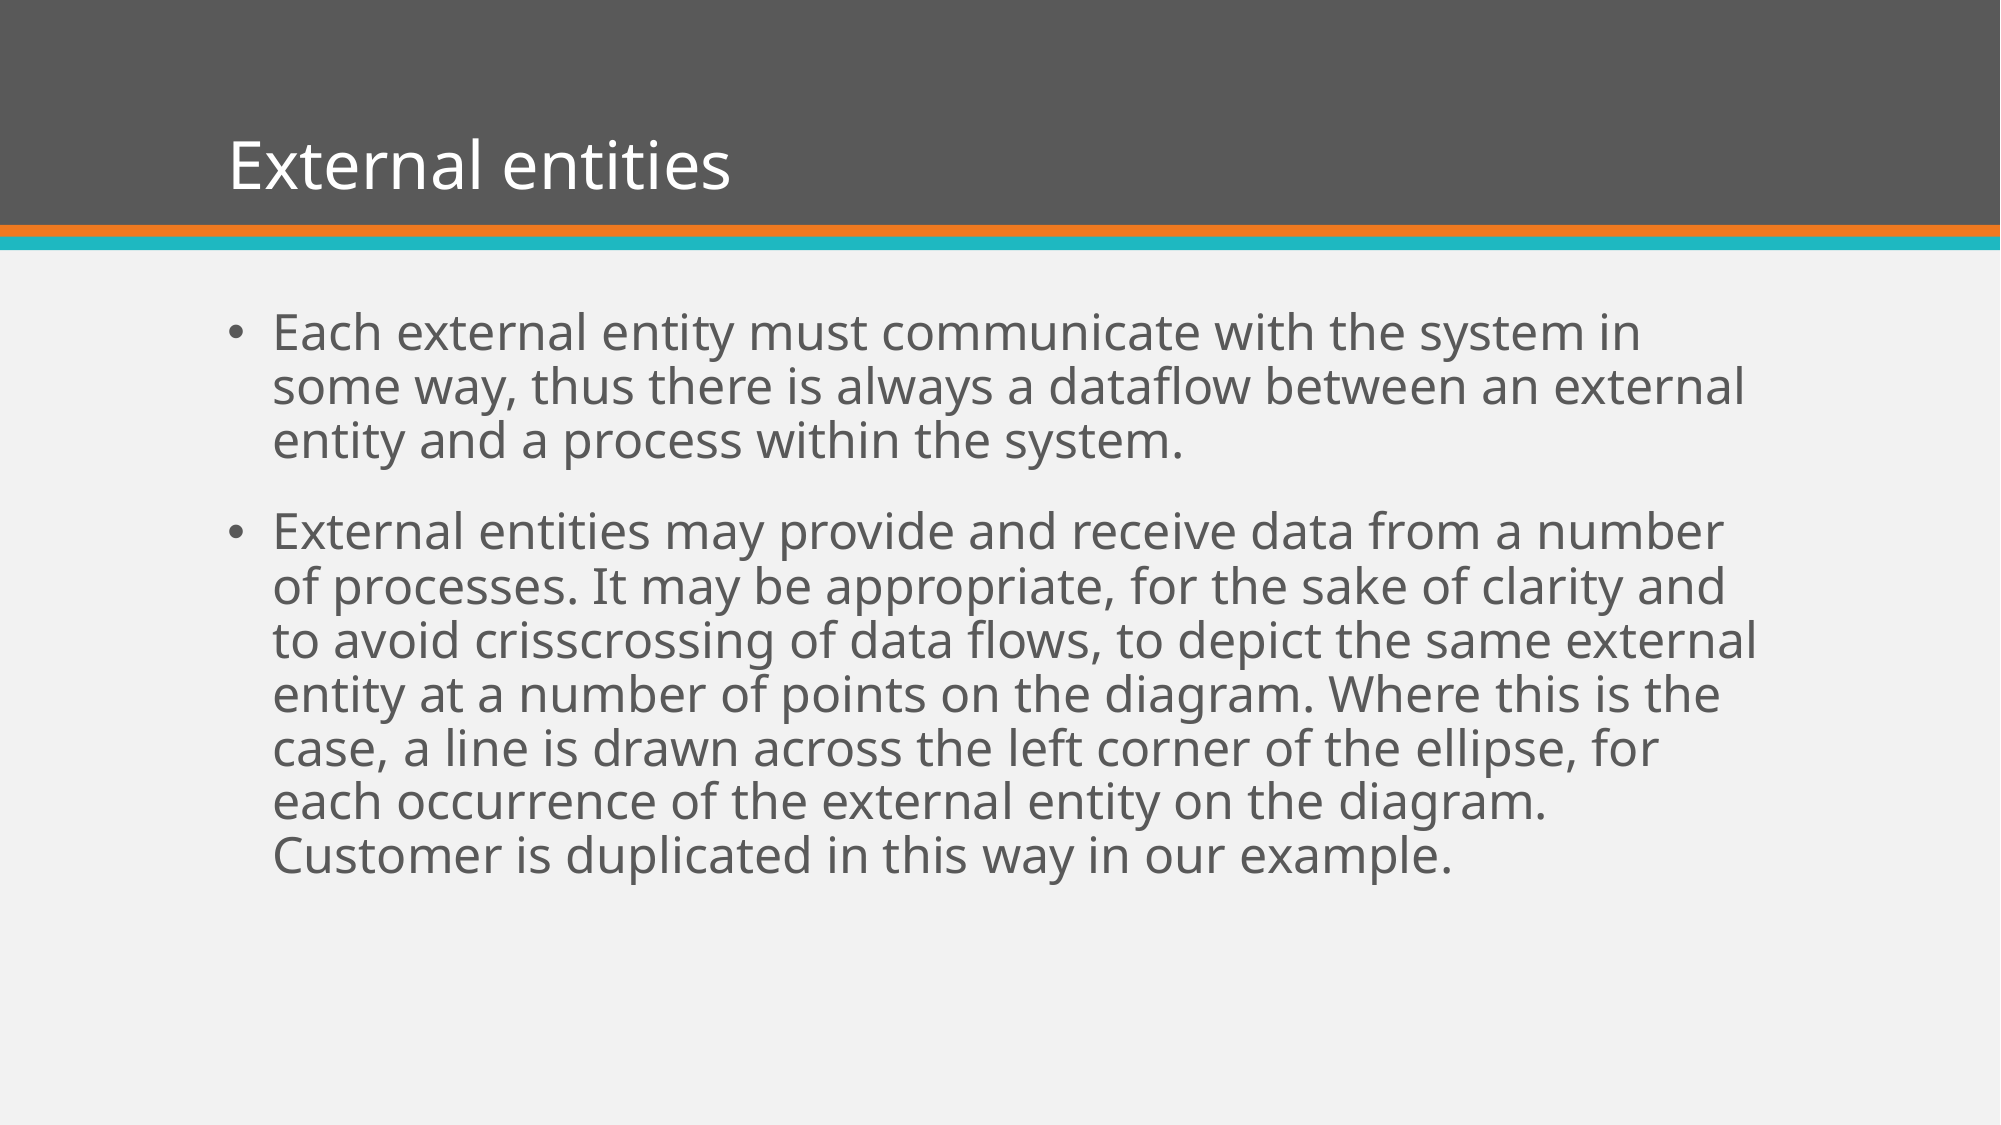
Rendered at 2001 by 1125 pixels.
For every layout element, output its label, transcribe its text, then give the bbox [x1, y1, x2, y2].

list Each external entity must communicate with the system in some way, thus there is always a dataflow between an external entity and a process within the system. External entities may provide and receive data from a number of processes. It may be appropriate, for the sake of clarity and to avoid crisscrossing of data flows, to depict the same external entity at a number of points on the diagram. Where this is the case, a line is drawn across the left corner of the ellipse, for each occurrence of the external entity on the diagram. Customer is duplicated in this way in our example. [212, 299, 1788, 1013]
title External entities [212, 41, 1788, 212]
